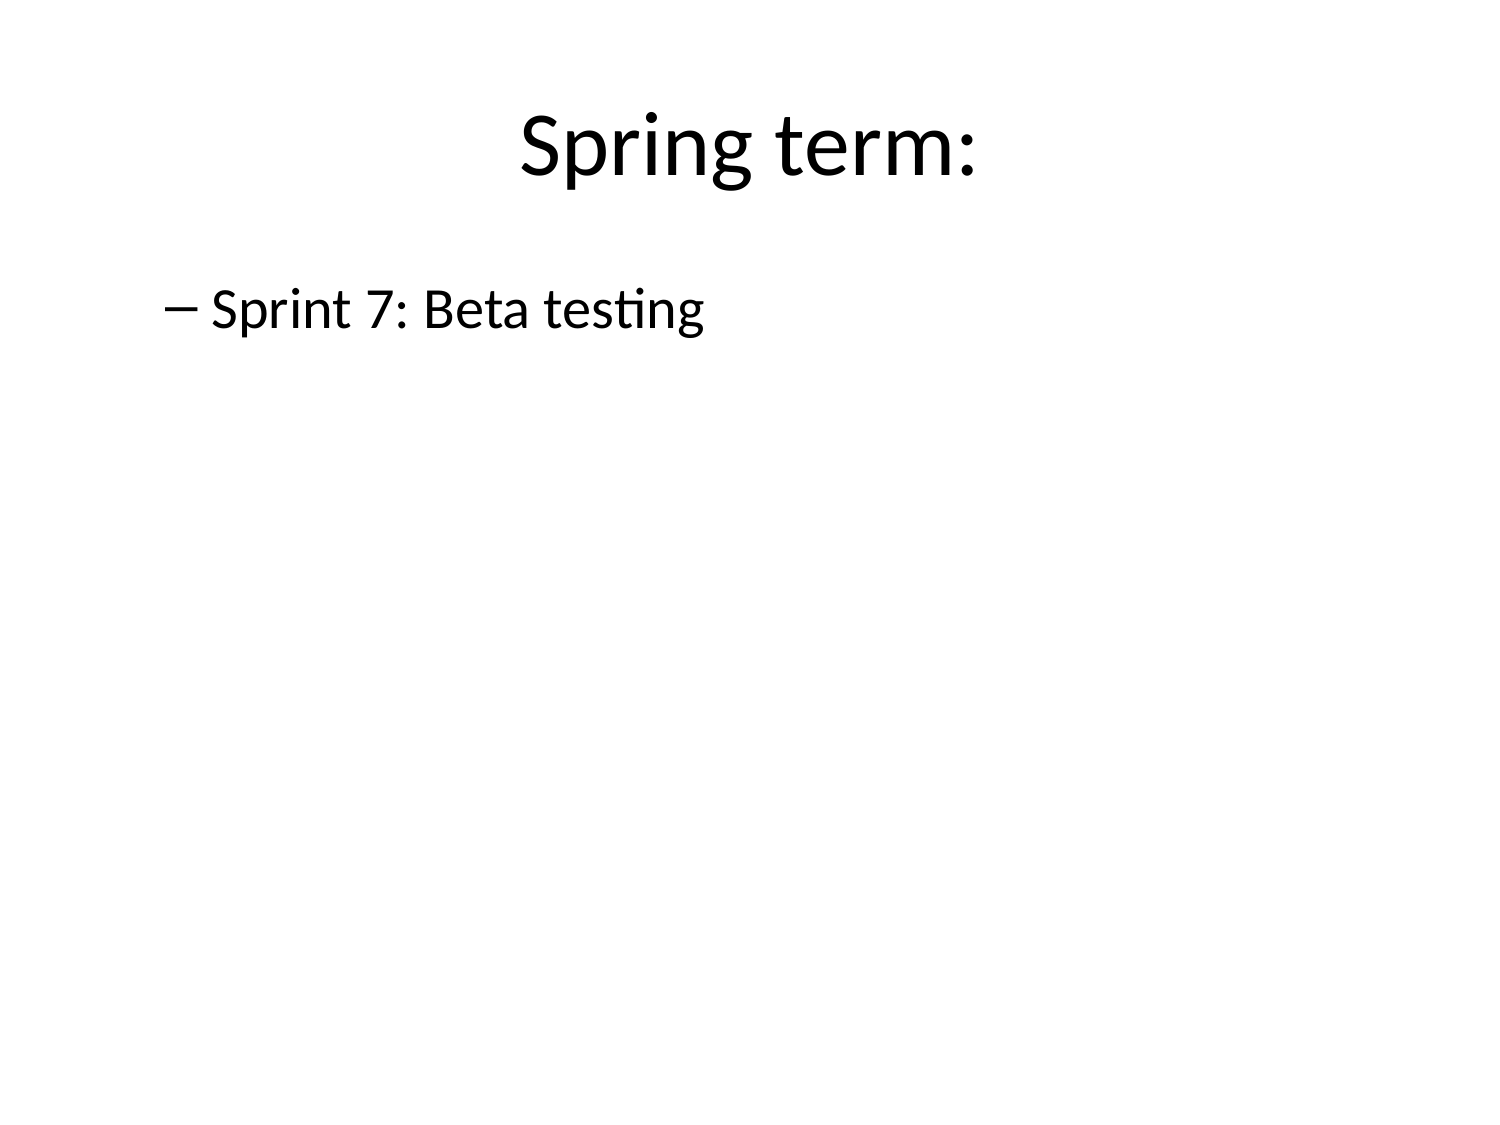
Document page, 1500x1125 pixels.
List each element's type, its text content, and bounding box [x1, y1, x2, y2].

list Sprint 7: Beta testing [75, 262, 1425, 1005]
title Spring term: [75, 45, 1425, 233]
